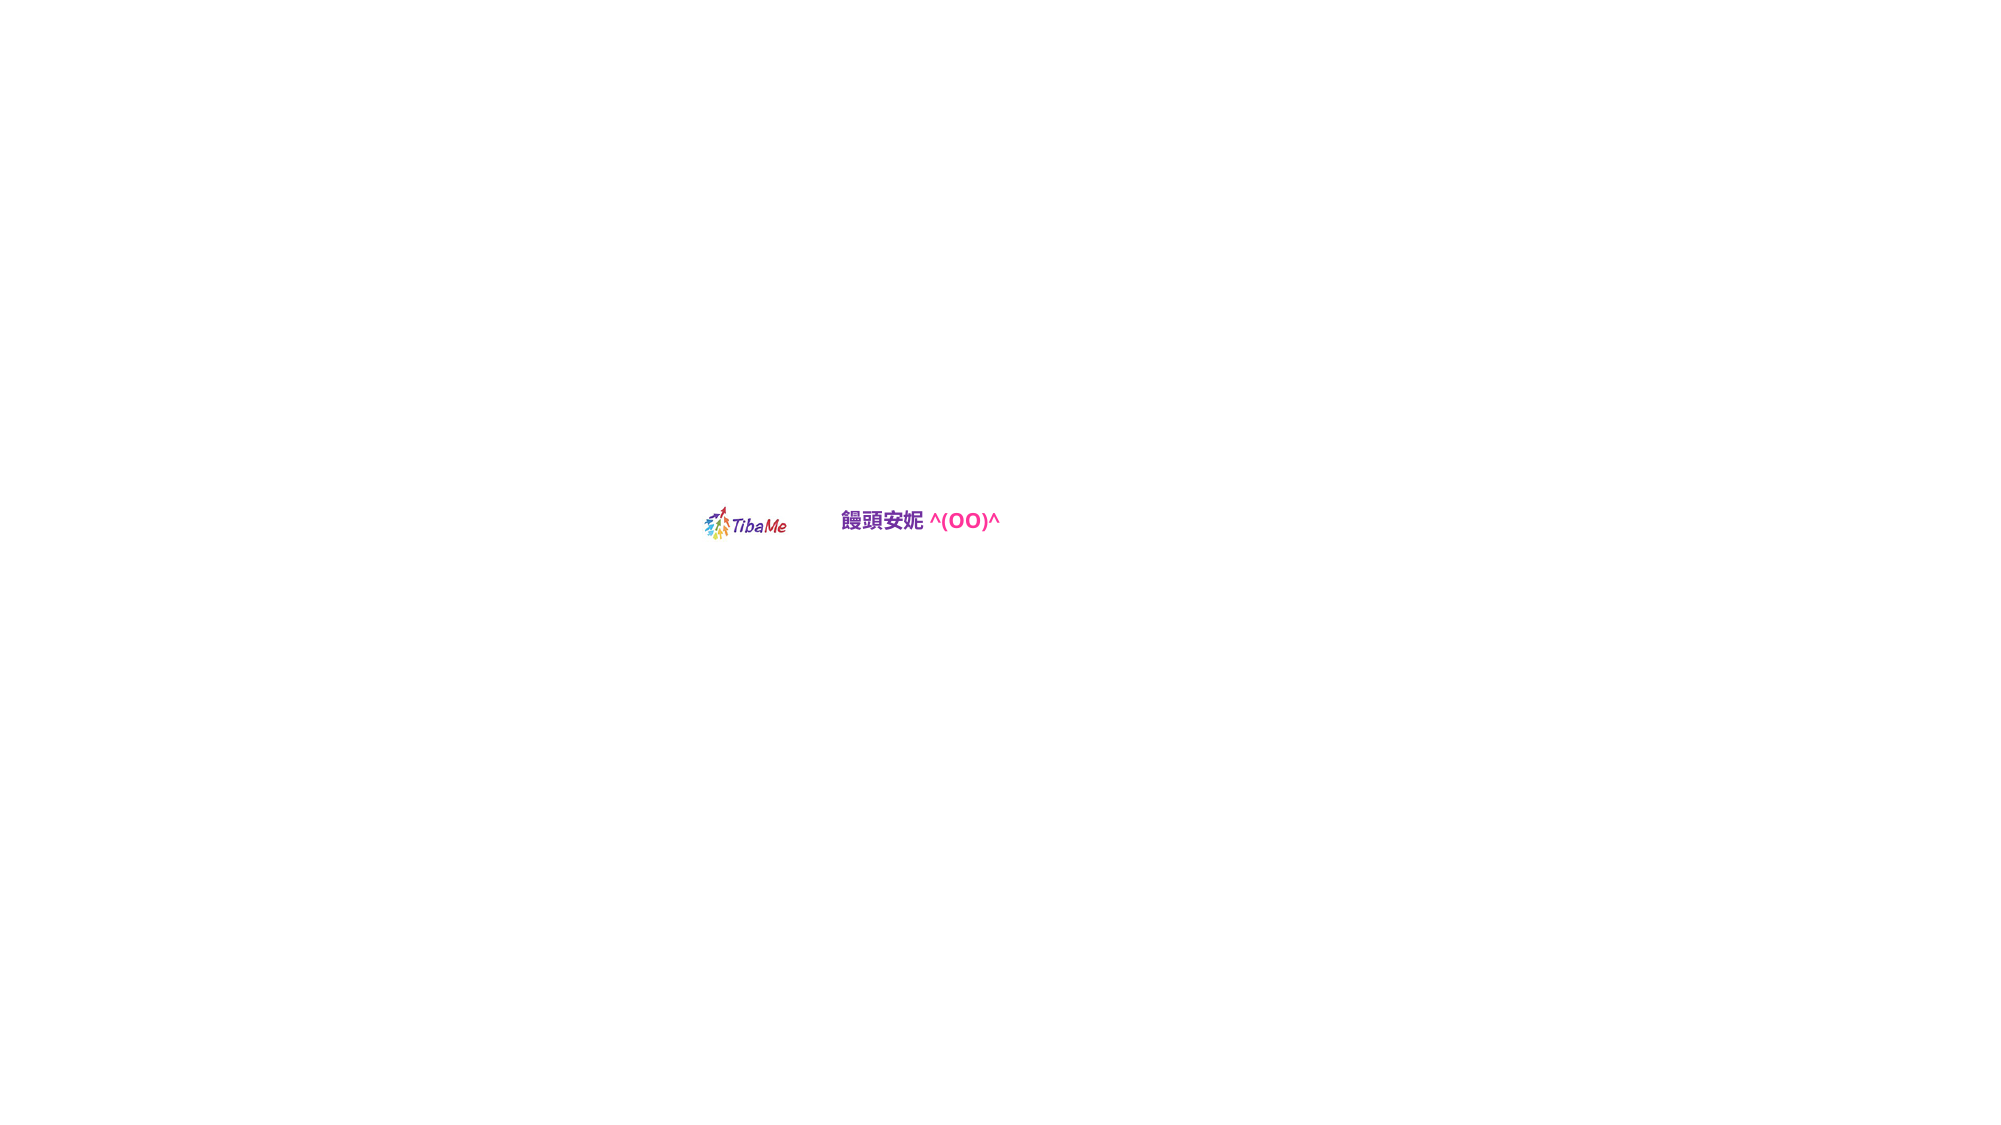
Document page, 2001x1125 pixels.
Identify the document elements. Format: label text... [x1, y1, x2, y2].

picture [702, 503, 789, 543]
text_box 饅頭安妮^(OO)^ [823, 500, 1018, 541]
